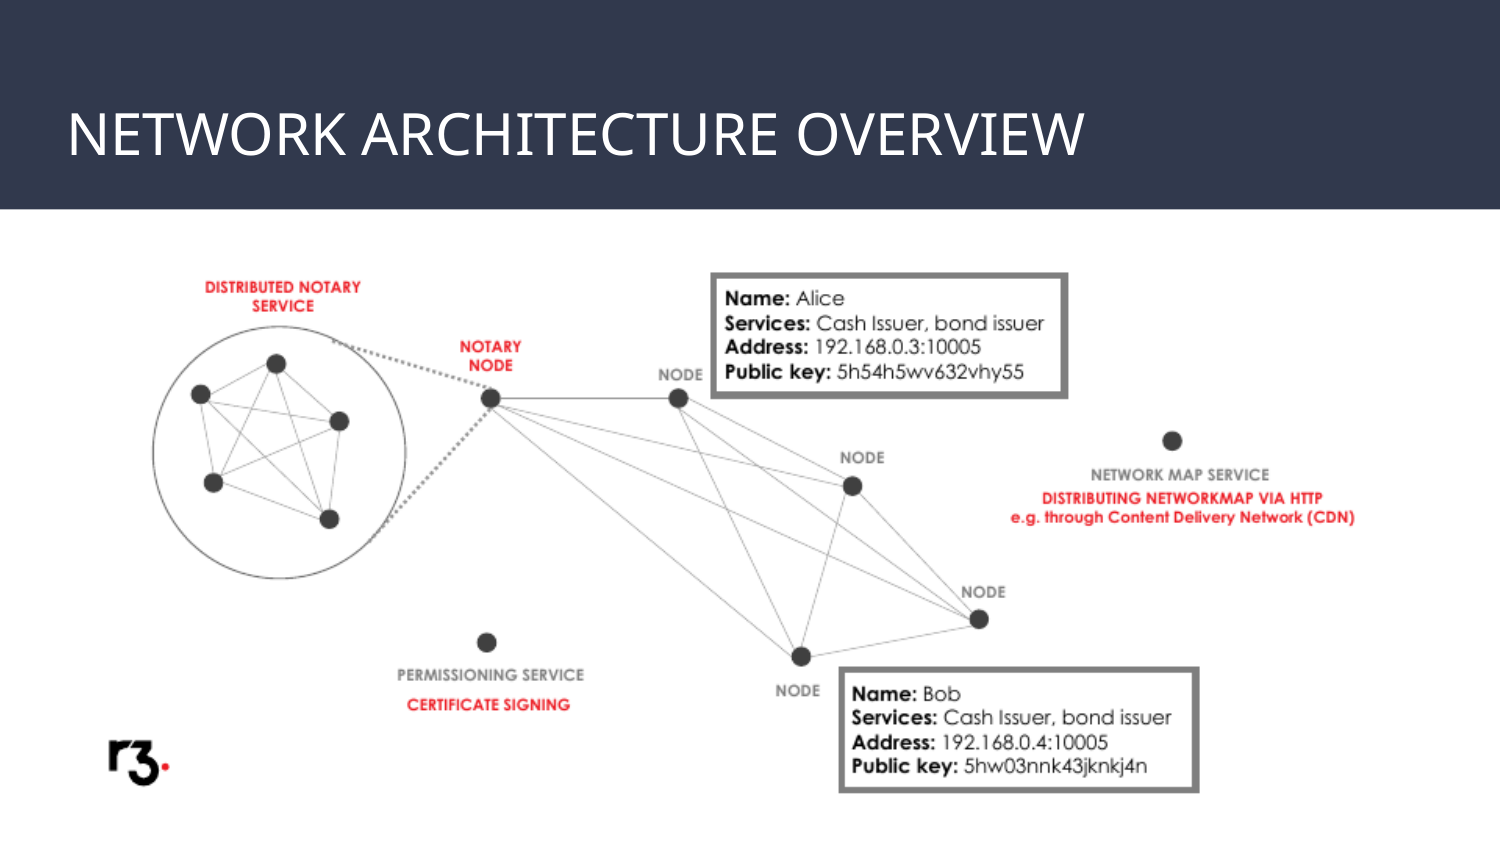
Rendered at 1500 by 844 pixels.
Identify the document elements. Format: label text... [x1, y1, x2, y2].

title NETWORK ARCHITECTURE OVERVIEW [51, 82, 1449, 185]
picture [84, 243, 1376, 807]
